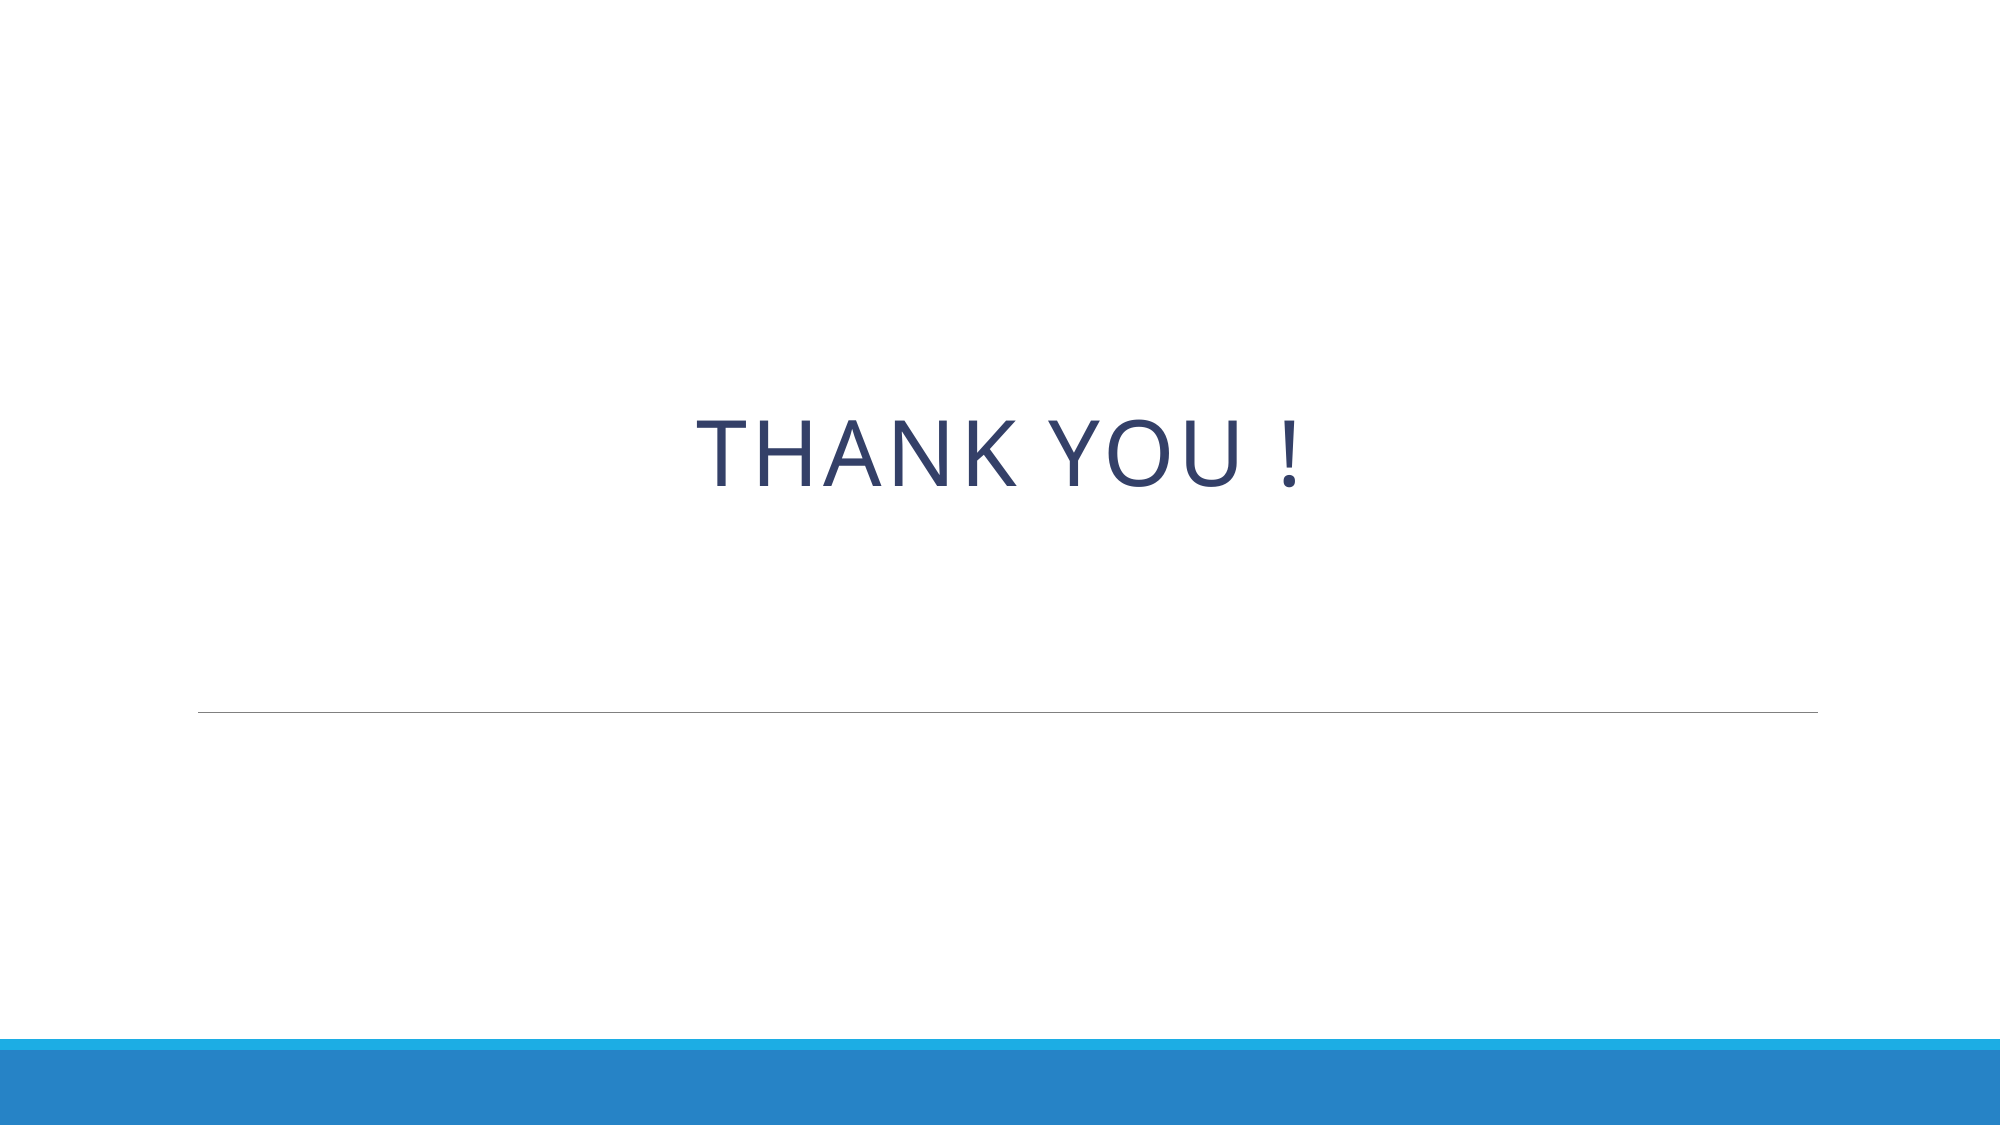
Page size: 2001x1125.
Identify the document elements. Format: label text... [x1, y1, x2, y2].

subtitle Thank You ! [174, 399, 1825, 588]
